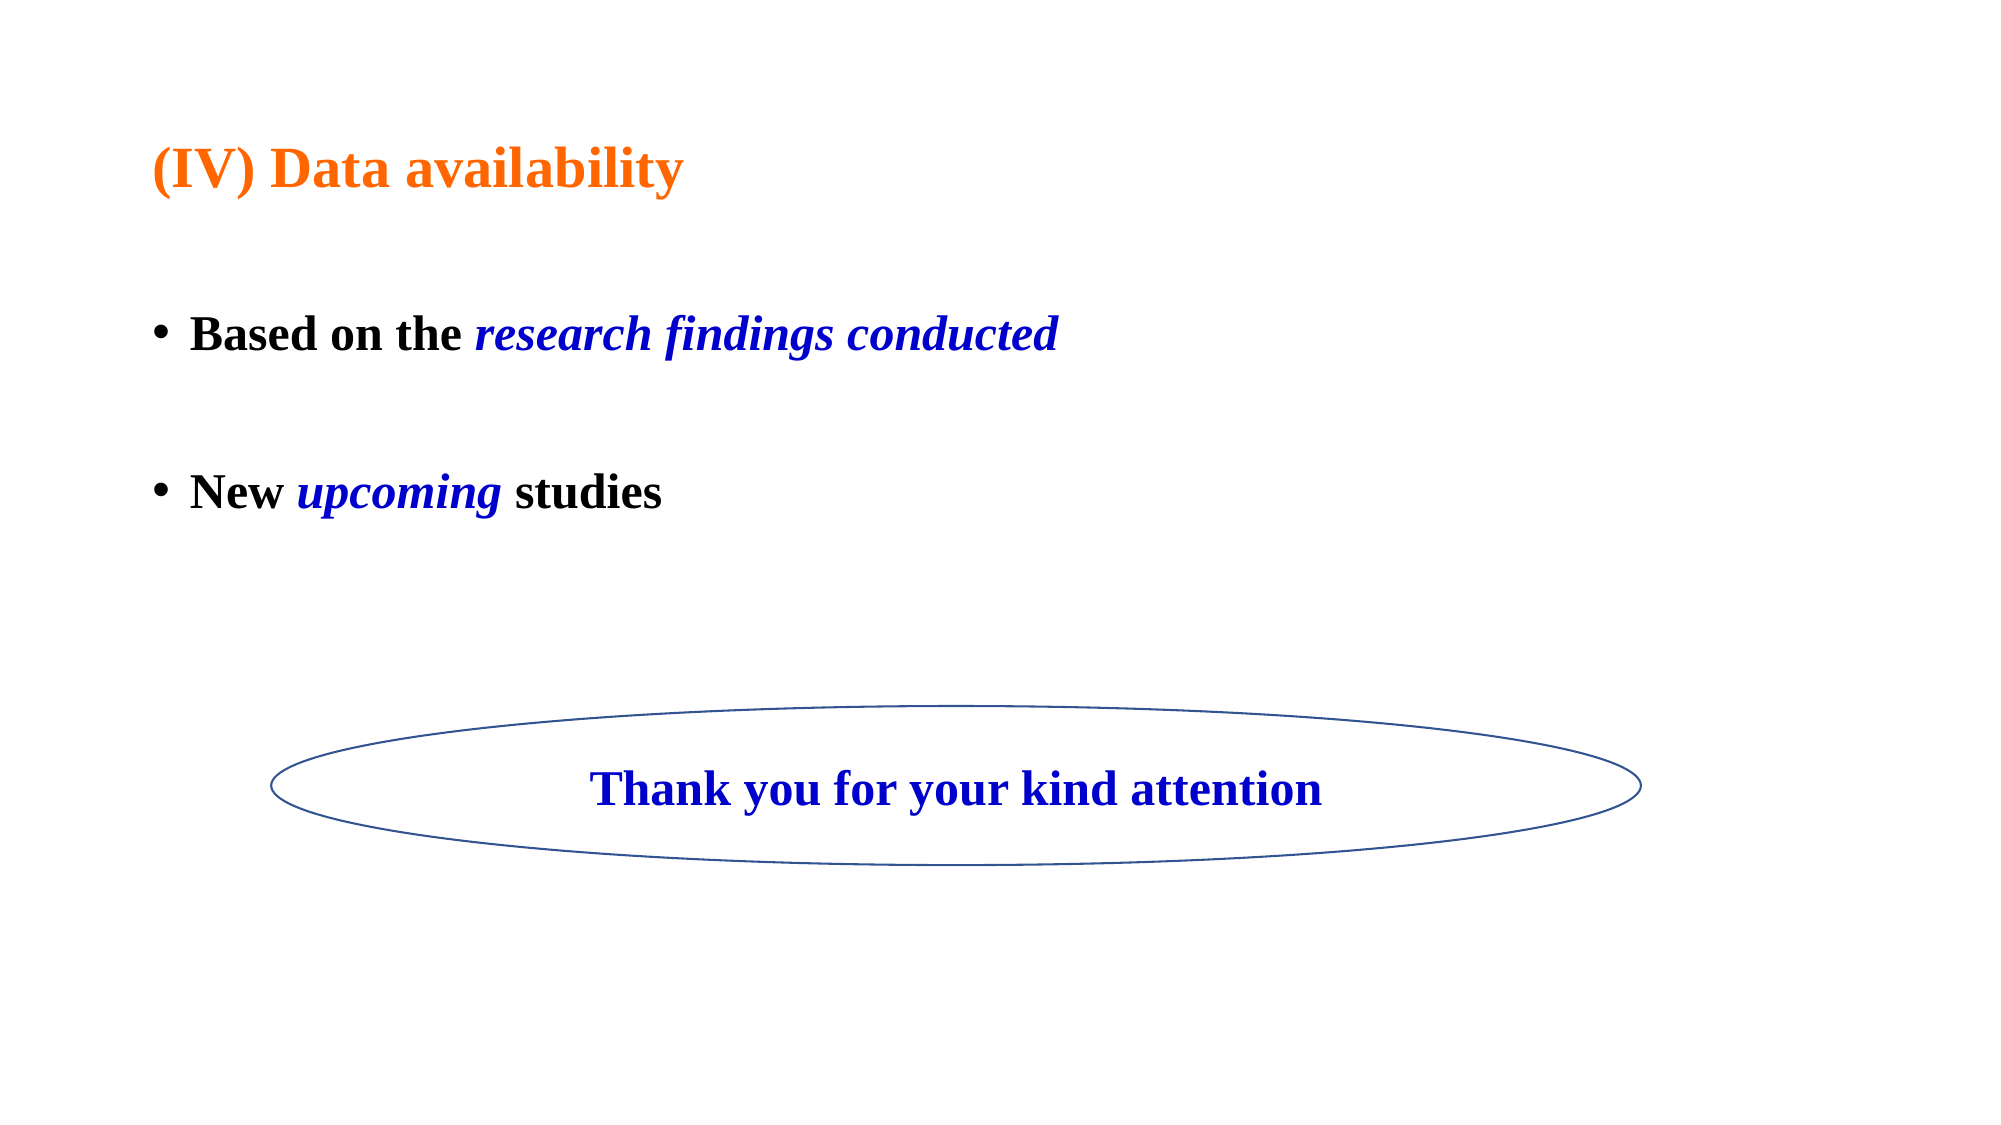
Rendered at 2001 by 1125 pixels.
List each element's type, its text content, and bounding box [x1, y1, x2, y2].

text_box Thank you for your kind attention [270, 704, 1642, 867]
list Based on the research findings conducted New upcoming studies [137, 299, 1863, 1014]
title (IV) Data availability [137, 59, 1863, 278]
